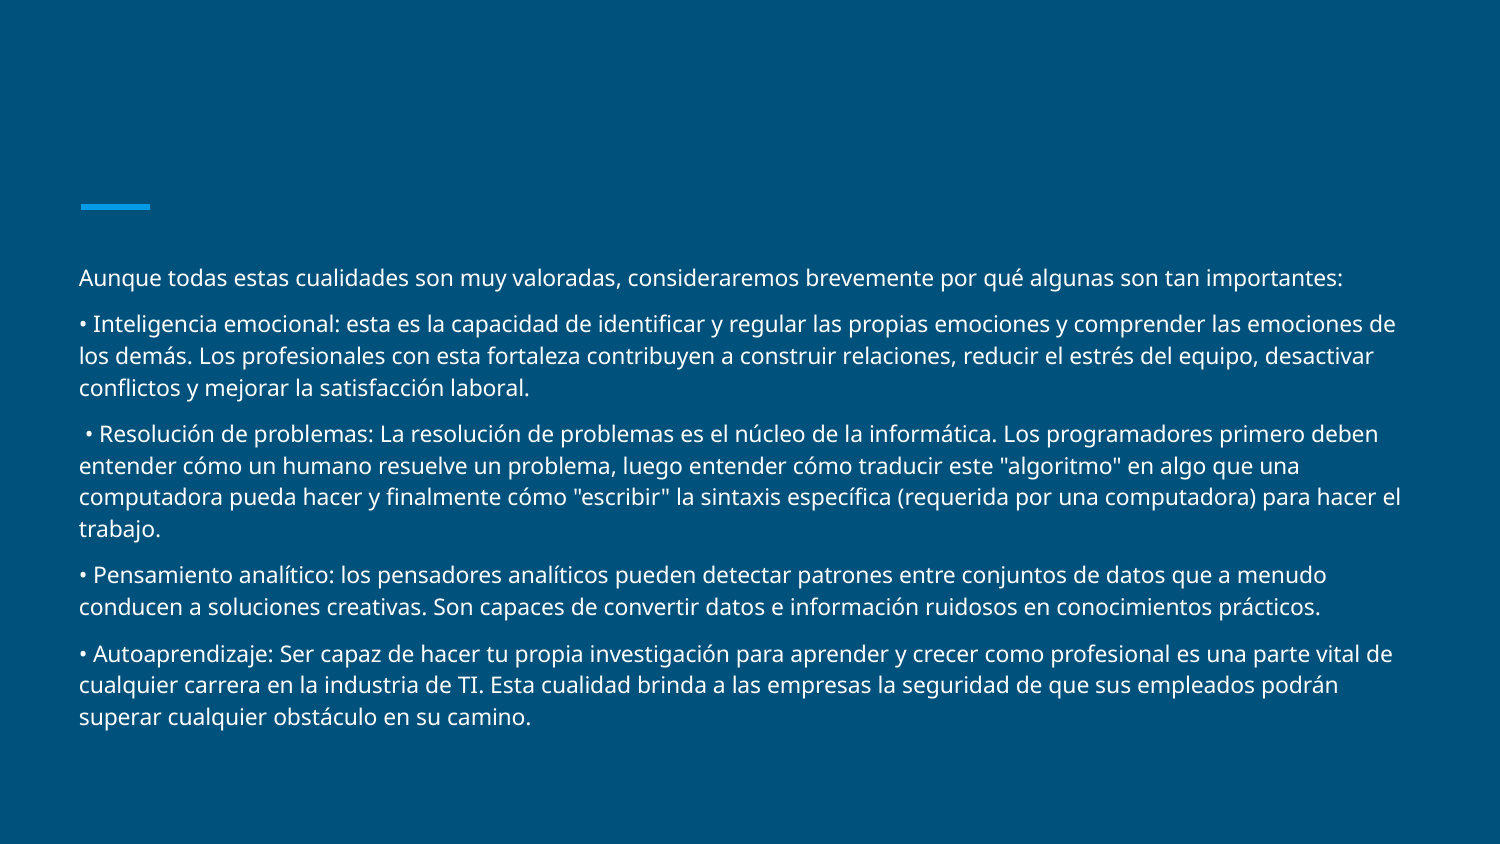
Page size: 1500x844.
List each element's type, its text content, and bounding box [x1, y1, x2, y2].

list Aunque todas estas cualidades son muy valoradas, consideraremos brevemente por qué algunas son tan importantes: • Inteligencia emocional: esta es la capacidad de identificar y regular las propias emociones y comprender las emociones de los demás. Los profesionales con esta fortaleza contribuyen a construir relaciones, reducir el estrés del equipo, desactivar conflictos y mejorar la satisfacción laboral. • Resolución de problemas: La resolución de problemas es el núcleo de la informática. Los programadores primero deben entender cómo un humano resuelve un problema, luego entender cómo traducir este "algoritmo" en algo que una computadora pueda hacer y finalmente cómo "escribir" la sintaxis específica (requerida por una computadora) para hacer el trabajo. • Pensamiento analítico: los pensadores analíticos pueden detectar patrones entre conjuntos de datos que a menudo conducen a soluciones creativas. Son capaces de convertir datos e información ruidosos en conocimientos prácticos. • Autoaprendizaje: Ser capaz de hacer tu propia investigación para aprender y crecer como profesional es una parte vital de cualquier carrera en la industria de TI. Esta cualidad brinda a las empresas la seguridad de que sus empleados podrán superar cualquier obstáculo en su camino. [63, 244, 1437, 750]
